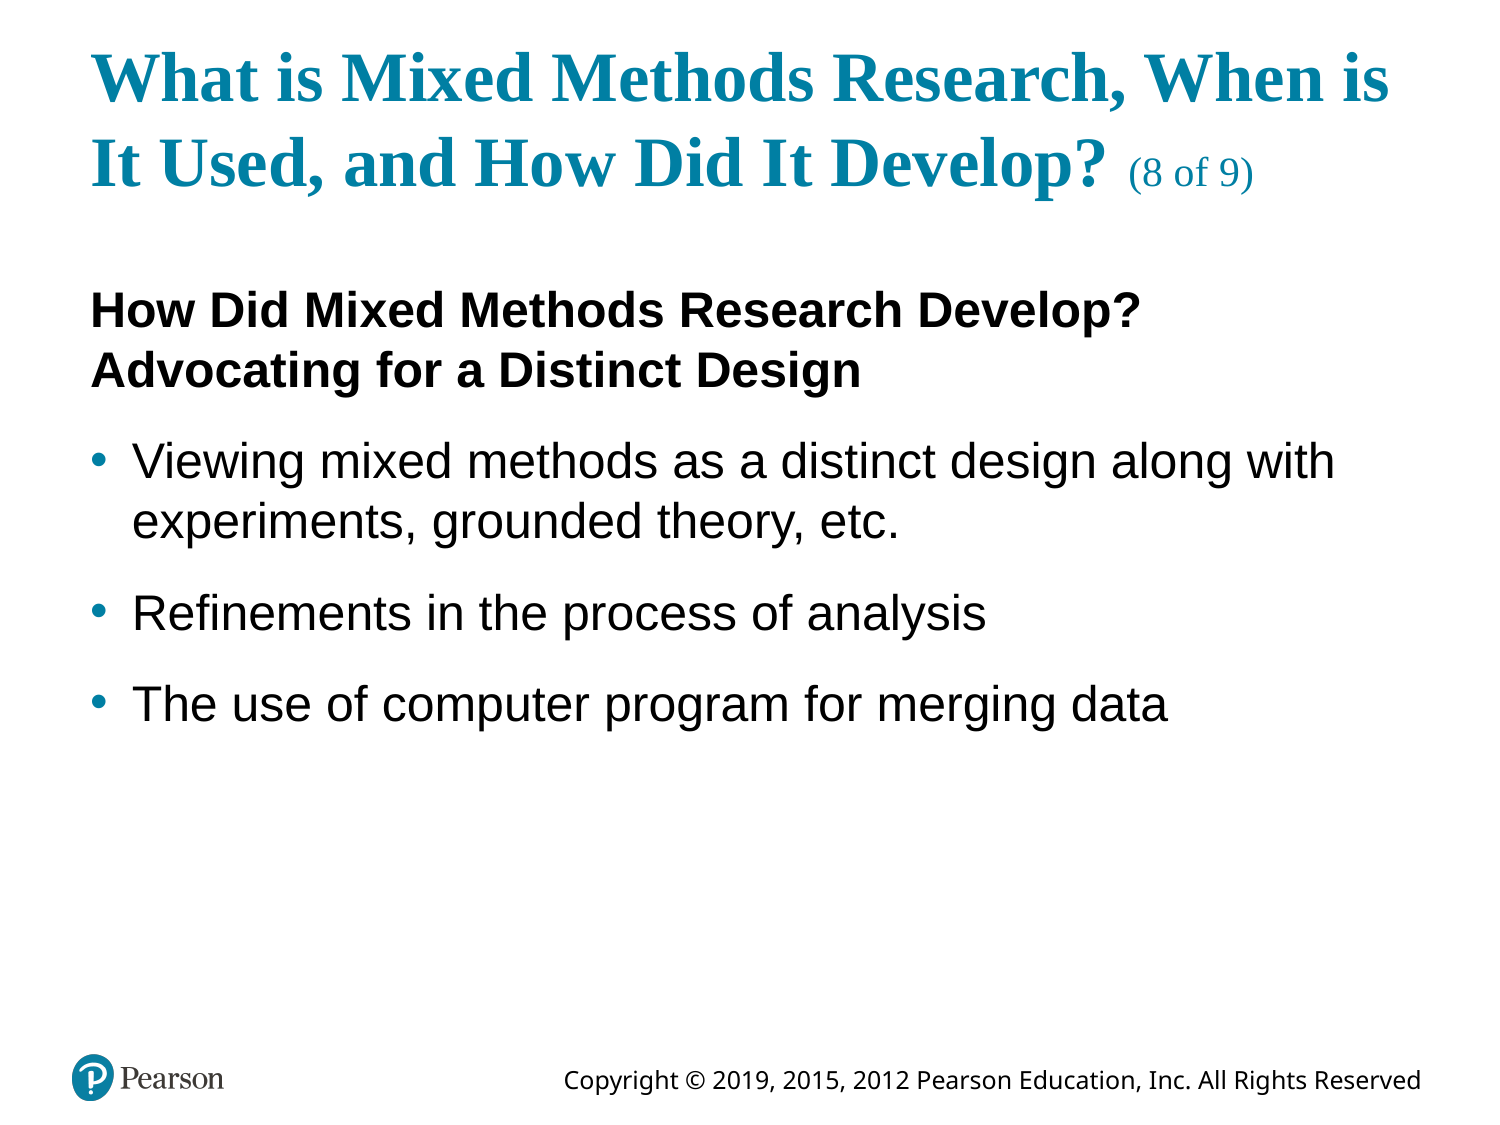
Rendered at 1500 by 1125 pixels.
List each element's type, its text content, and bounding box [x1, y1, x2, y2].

title What is Mixed Methods Research, When is It Used, and How Did It Develop? (8 of 9) [75, 35, 1425, 216]
list How Did Mixed Methods Research Develop? Advocating for a Distinct Design Viewing mixed methods as a distinct design along with experiments, grounded theory, etc. Refinements in the process of analysis The use of computer program for merging data [75, 262, 1425, 1005]
picture [72, 1087, 83, 1101]
picture [72, 1054, 88, 1070]
picture [98, 1054, 224, 1101]
picture [80, 1063, 106, 1088]
